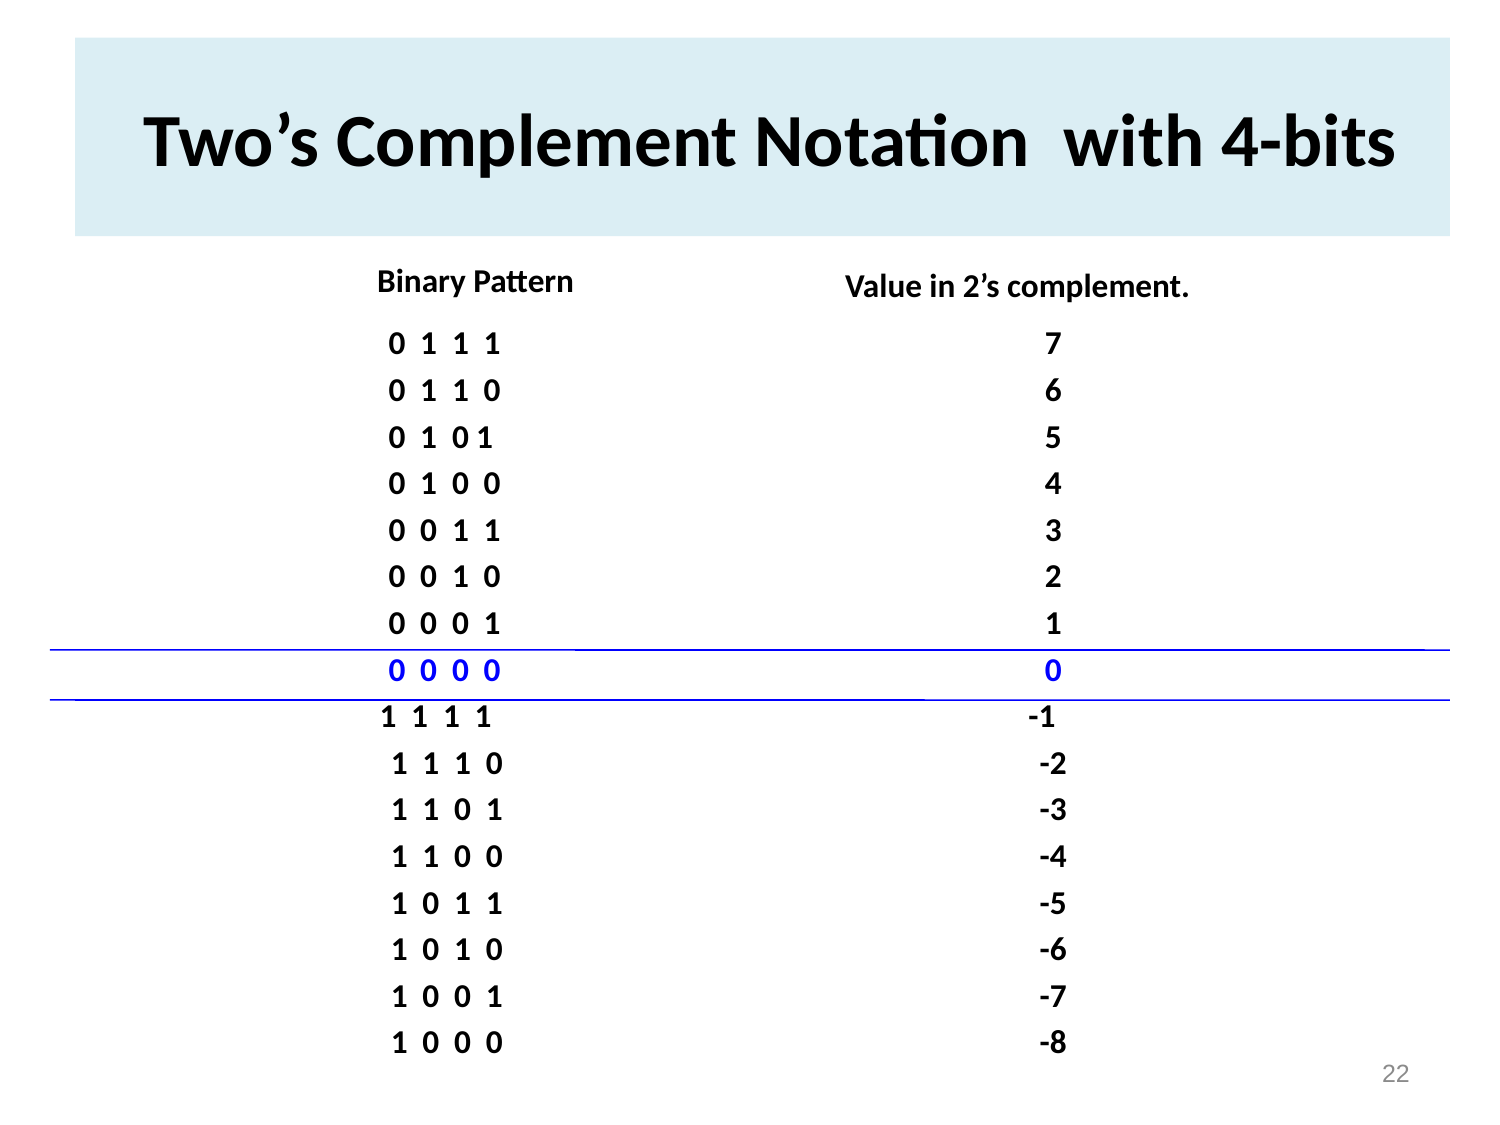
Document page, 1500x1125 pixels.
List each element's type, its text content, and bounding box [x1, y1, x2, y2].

text_box Binary Pattern [362, 251, 725, 307]
slide_number 22 [1375, 1042, 1425, 1103]
text_box Value in 2’s complement. [822, 256, 1235, 312]
title Two’s Complement Notation with 4-bits [75, 37, 1450, 237]
list 0 1 1 1 7 0 1 1 0 6 0 1 0 1 5 0 1 0 0 4 0 0 1 1 3 0 0 1 0 2 0 0 0 1 1 0 0 0 0 0 1 1 1 1 -1 1 1 1 0 -2 1 1 0 1 -3 1 1 0 0 -4 1 0 1 1 -5 1 0 1 0 -6 1 0 0 1 -7 1 0 0 0 -8 [75, 262, 1375, 1113]
